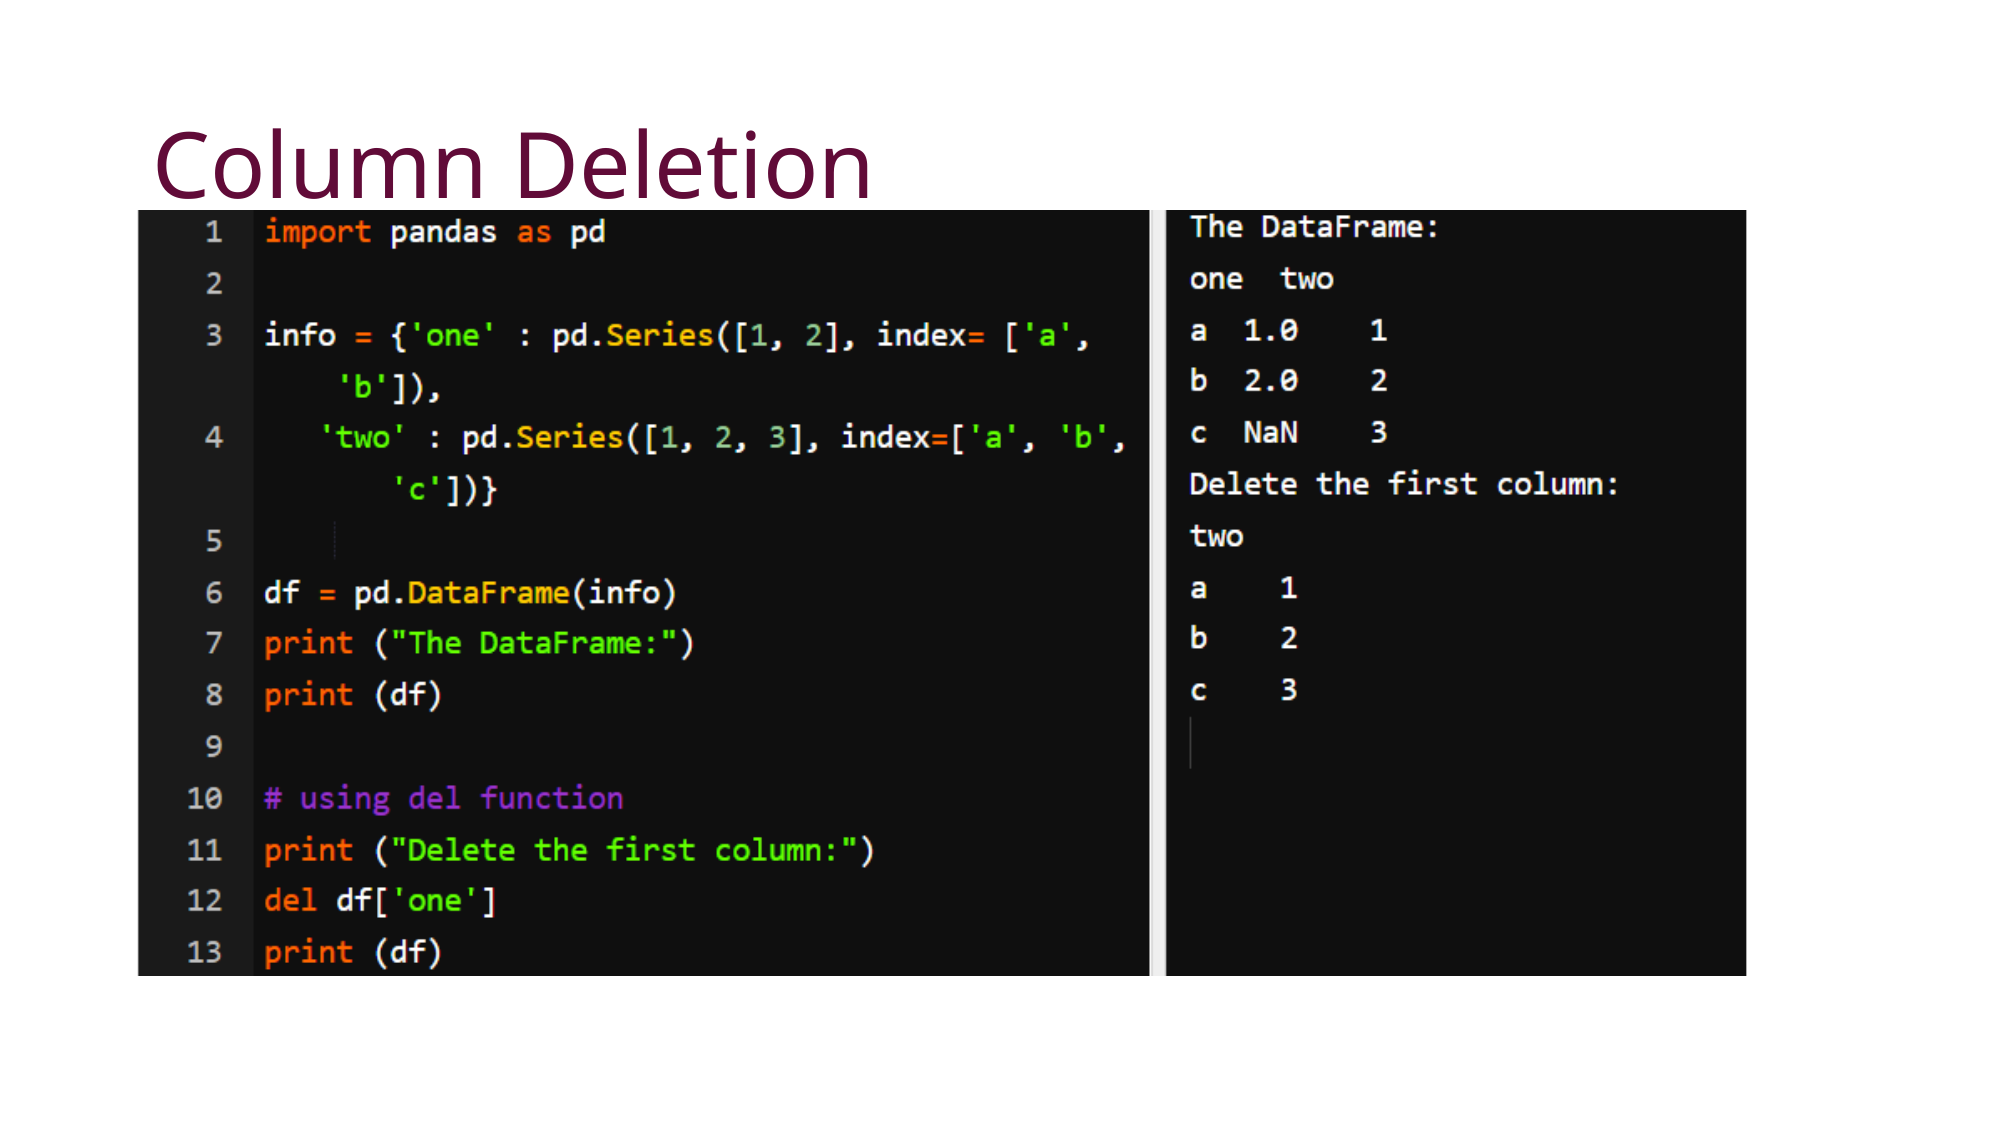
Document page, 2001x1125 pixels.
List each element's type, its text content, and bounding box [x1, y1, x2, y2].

title Column Deletion [137, 59, 1863, 278]
picture [137, 209, 1747, 976]
